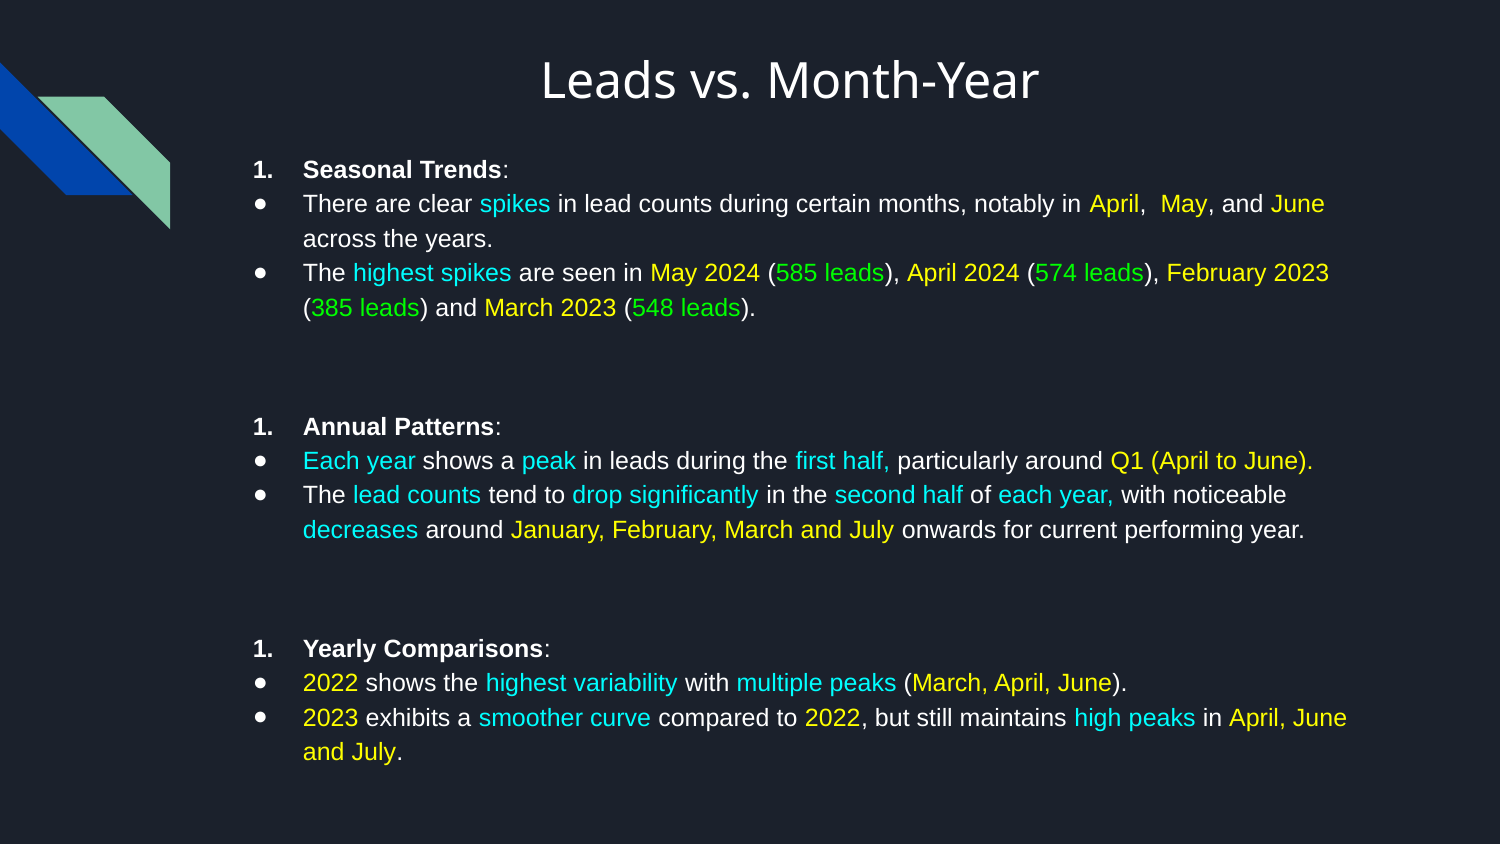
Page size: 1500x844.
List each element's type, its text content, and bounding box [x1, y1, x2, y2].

title Leads vs. Month-Year [212, 33, 1368, 184]
list Seasonal Trends: There are clear spikes in lead counts during certain months, notably in April, May, and June across the years. The highest spikes are seen in May 2024 (585 leads), April 2024 (574 leads), February 2023 (385 leads) and March 2023 (548 leads). Annual Patterns: Each year shows a peak in leads during the first half, particularly around Q1 (April to June). The lead counts tend to drop significantly in the second half of each year, with noticeable decreases around January, February, March and July onwards for current performing year. Yearly Comparisons: 2022 shows the highest variability with multiple peaks (March, April, June). 2023 exhibits a smoother curve compared to 2022, but still maintains high peaks in April, June and July. [212, 184, 1368, 752]
